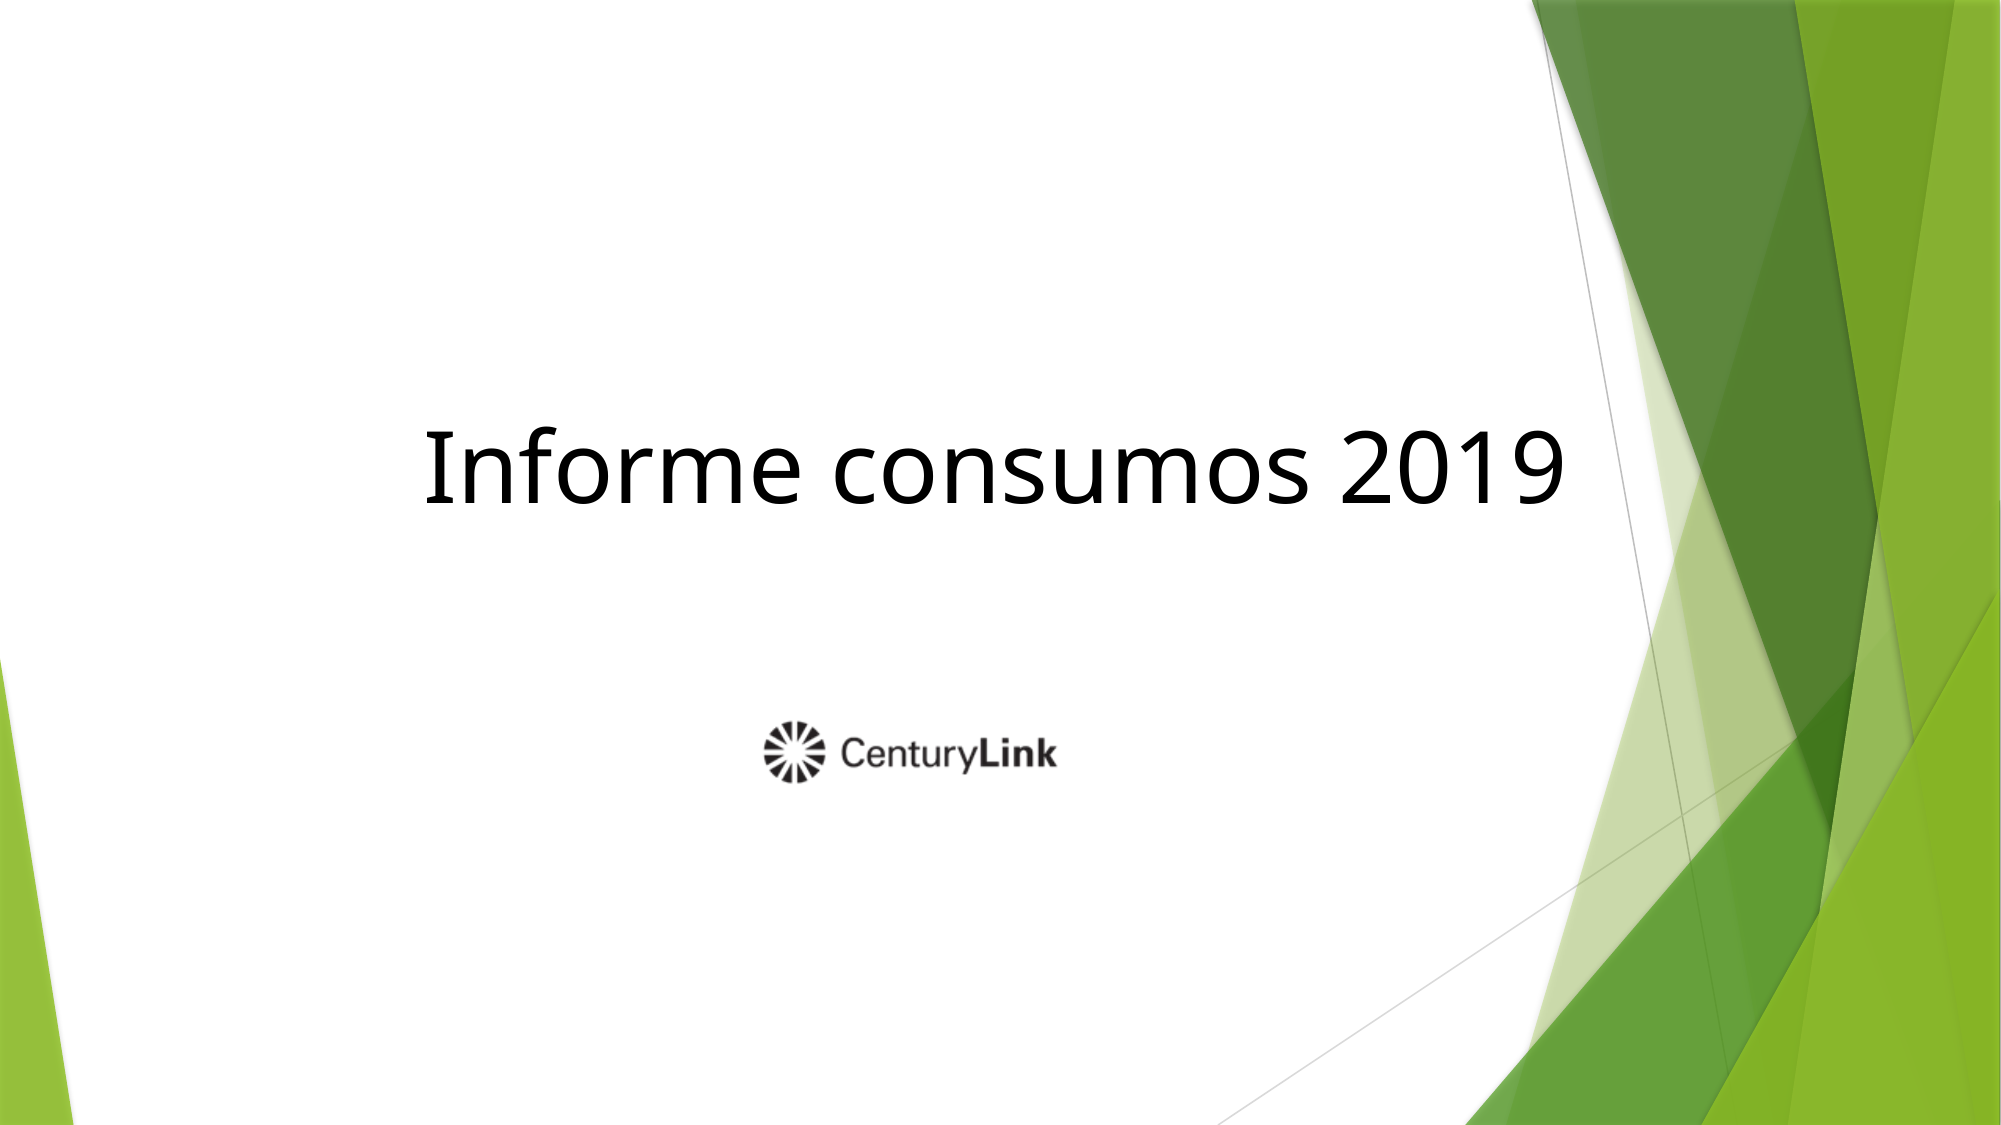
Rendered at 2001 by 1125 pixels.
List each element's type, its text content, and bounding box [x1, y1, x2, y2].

text_box Informe consumos 2019 [408, 395, 1592, 531]
picture [759, 715, 1075, 792]
